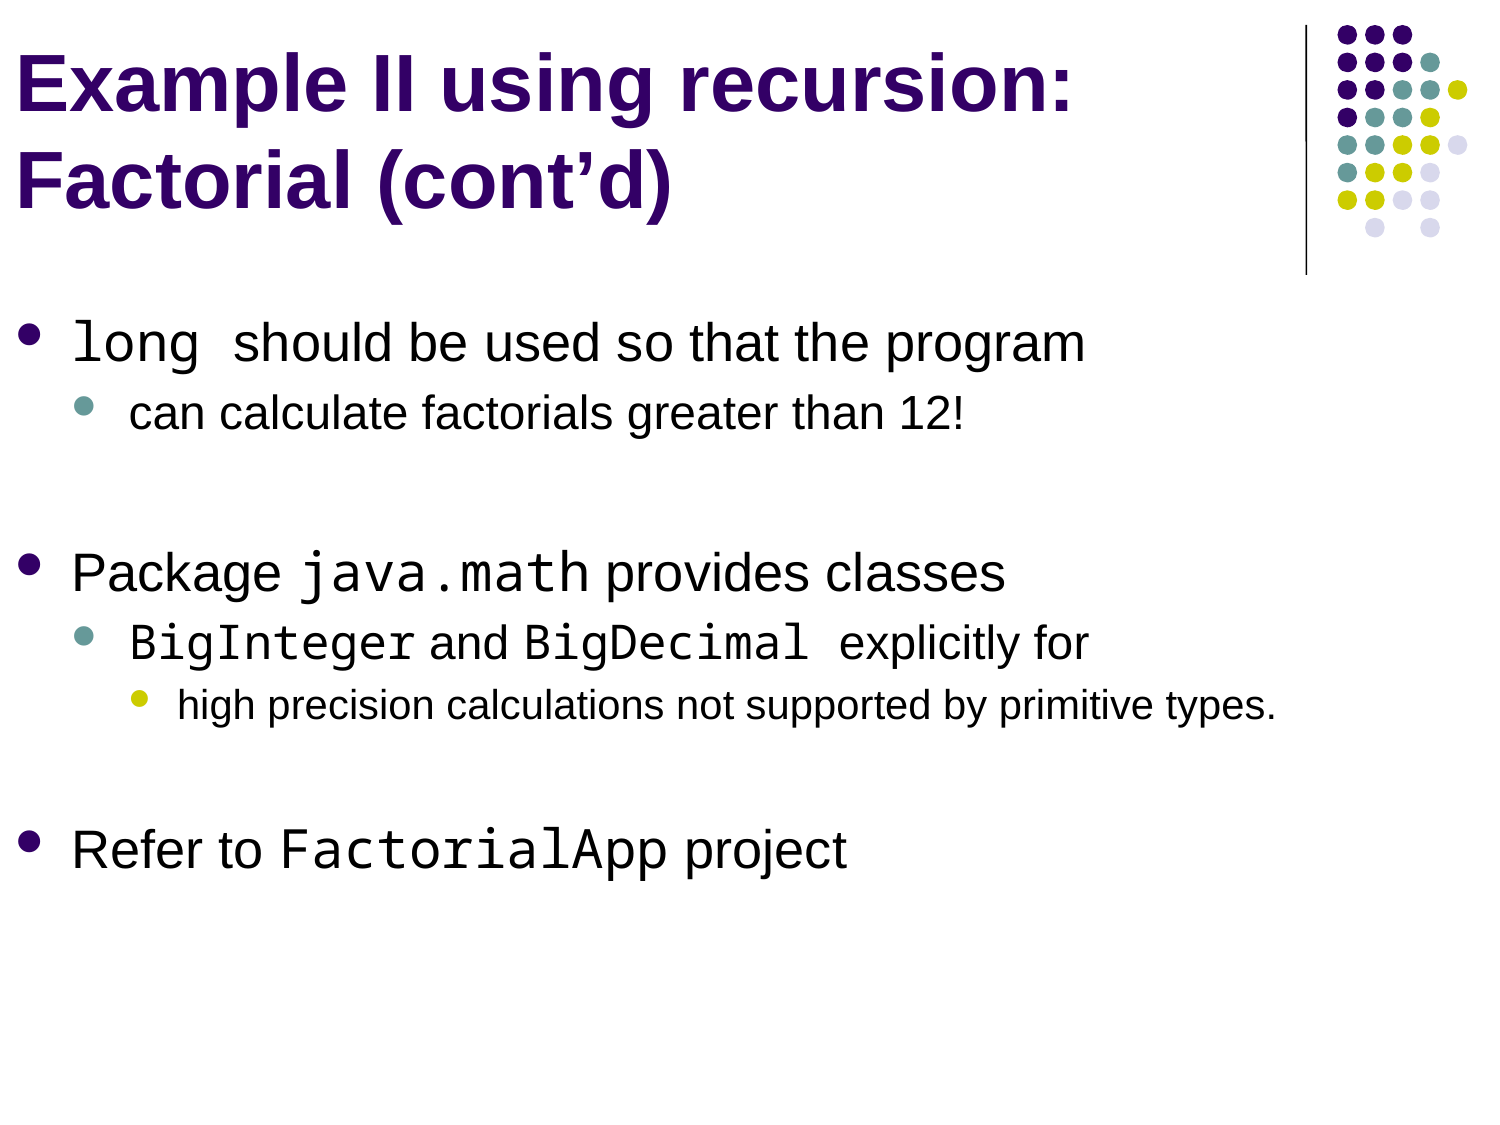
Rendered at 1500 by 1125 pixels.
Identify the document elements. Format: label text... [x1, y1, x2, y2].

title Example II using recursion: Factorial (cont’d) [0, 0, 1313, 233]
list long should be used so that the program can calculate factorials greater than 12! Package java.math provides classes BigInteger and BigDecimal explicitly for high precision calculations not supported by primitive types. Refer to FactorialApp project [0, 299, 1500, 1125]
